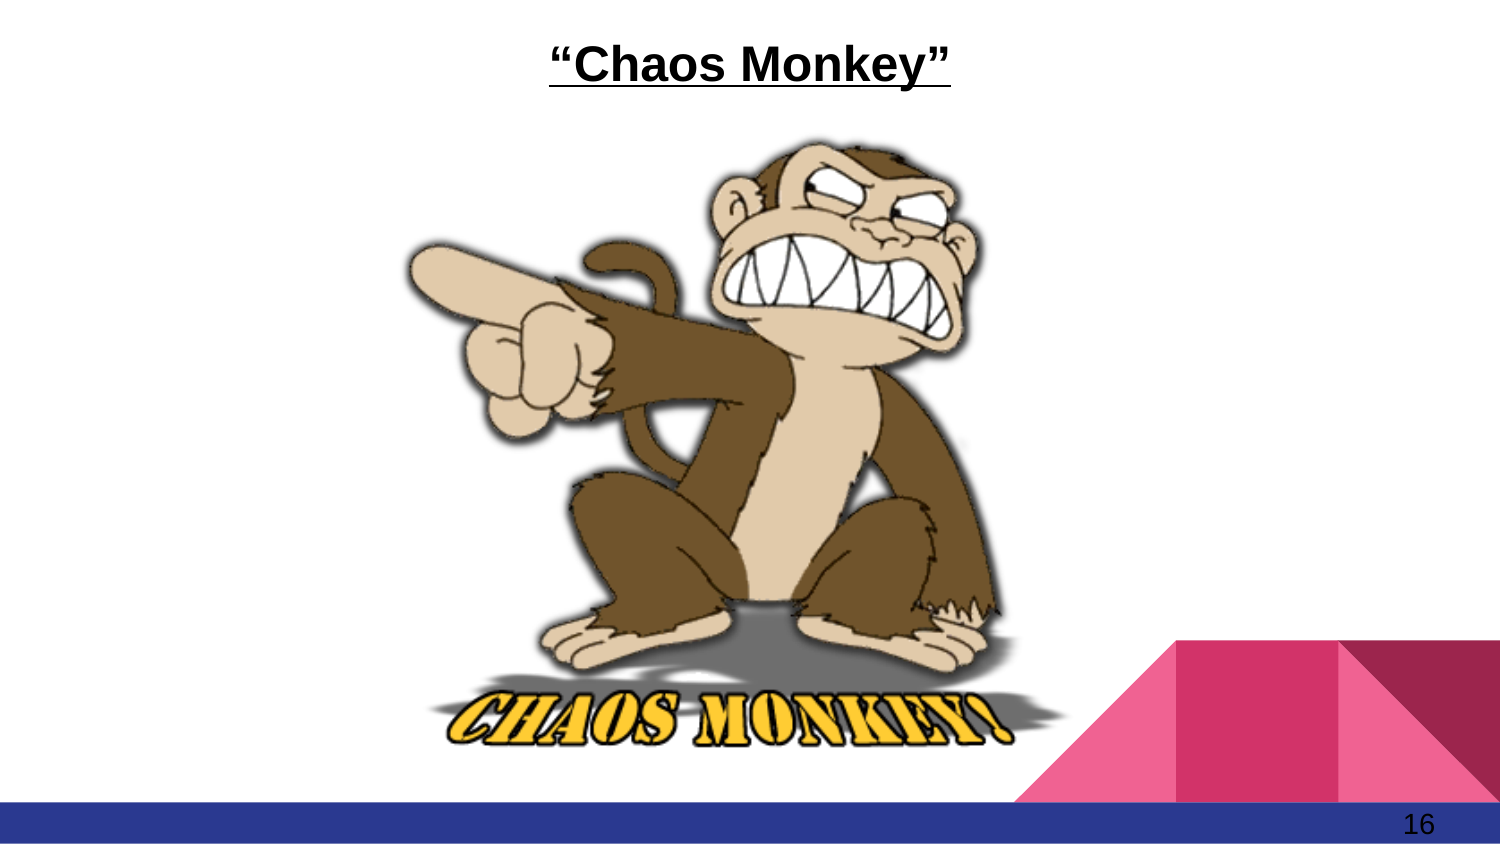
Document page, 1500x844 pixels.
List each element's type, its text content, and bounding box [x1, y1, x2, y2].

slide_number 16 [1387, 802, 1478, 844]
picture [374, 87, 1091, 804]
title “Chaos Monkey” [51, 4, 1449, 105]
